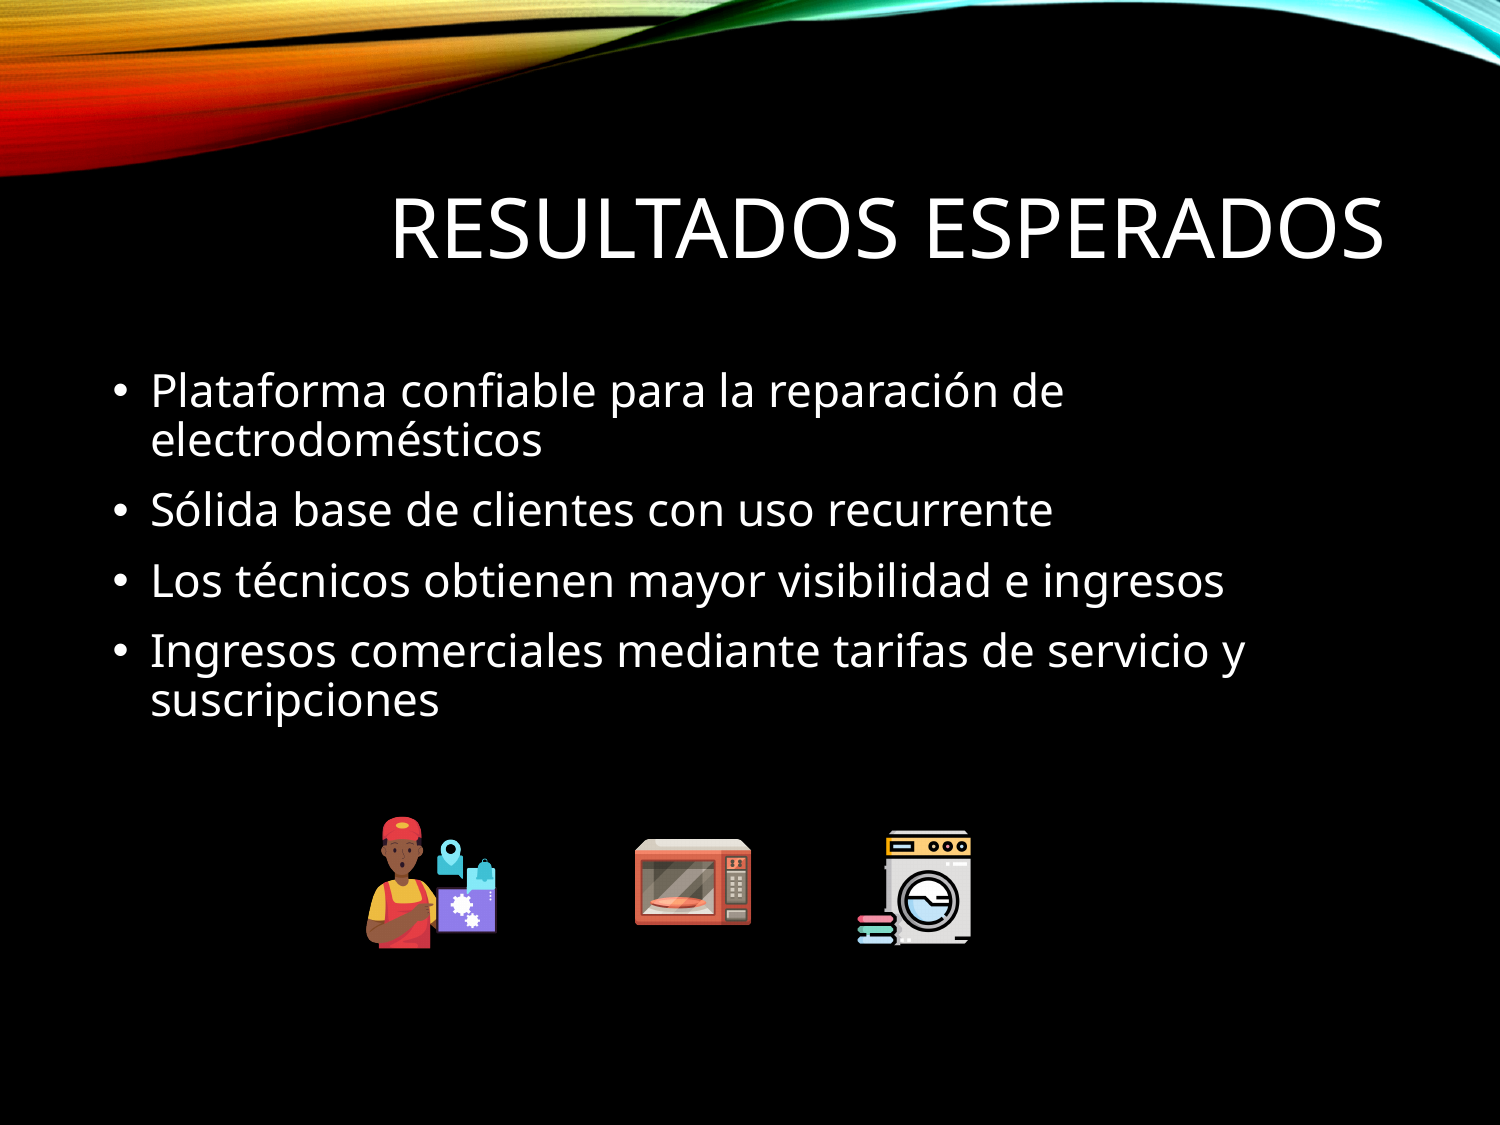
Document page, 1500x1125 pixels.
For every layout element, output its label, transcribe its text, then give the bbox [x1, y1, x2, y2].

title Resultados Esperados [356, 125, 1403, 338]
picture [632, 821, 753, 942]
picture [0, 0, 1500, 178]
picture [854, 827, 975, 947]
picture [355, 807, 506, 957]
list Plataforma confiable para la reparación de electrodomésticos Sólida base de clientes con uso recurrente Los técnicos obtienen mayor visibilidad e ingresos Ingresos comerciales mediante tarifas de servicio y suscripciones [97, 360, 1403, 1028]
